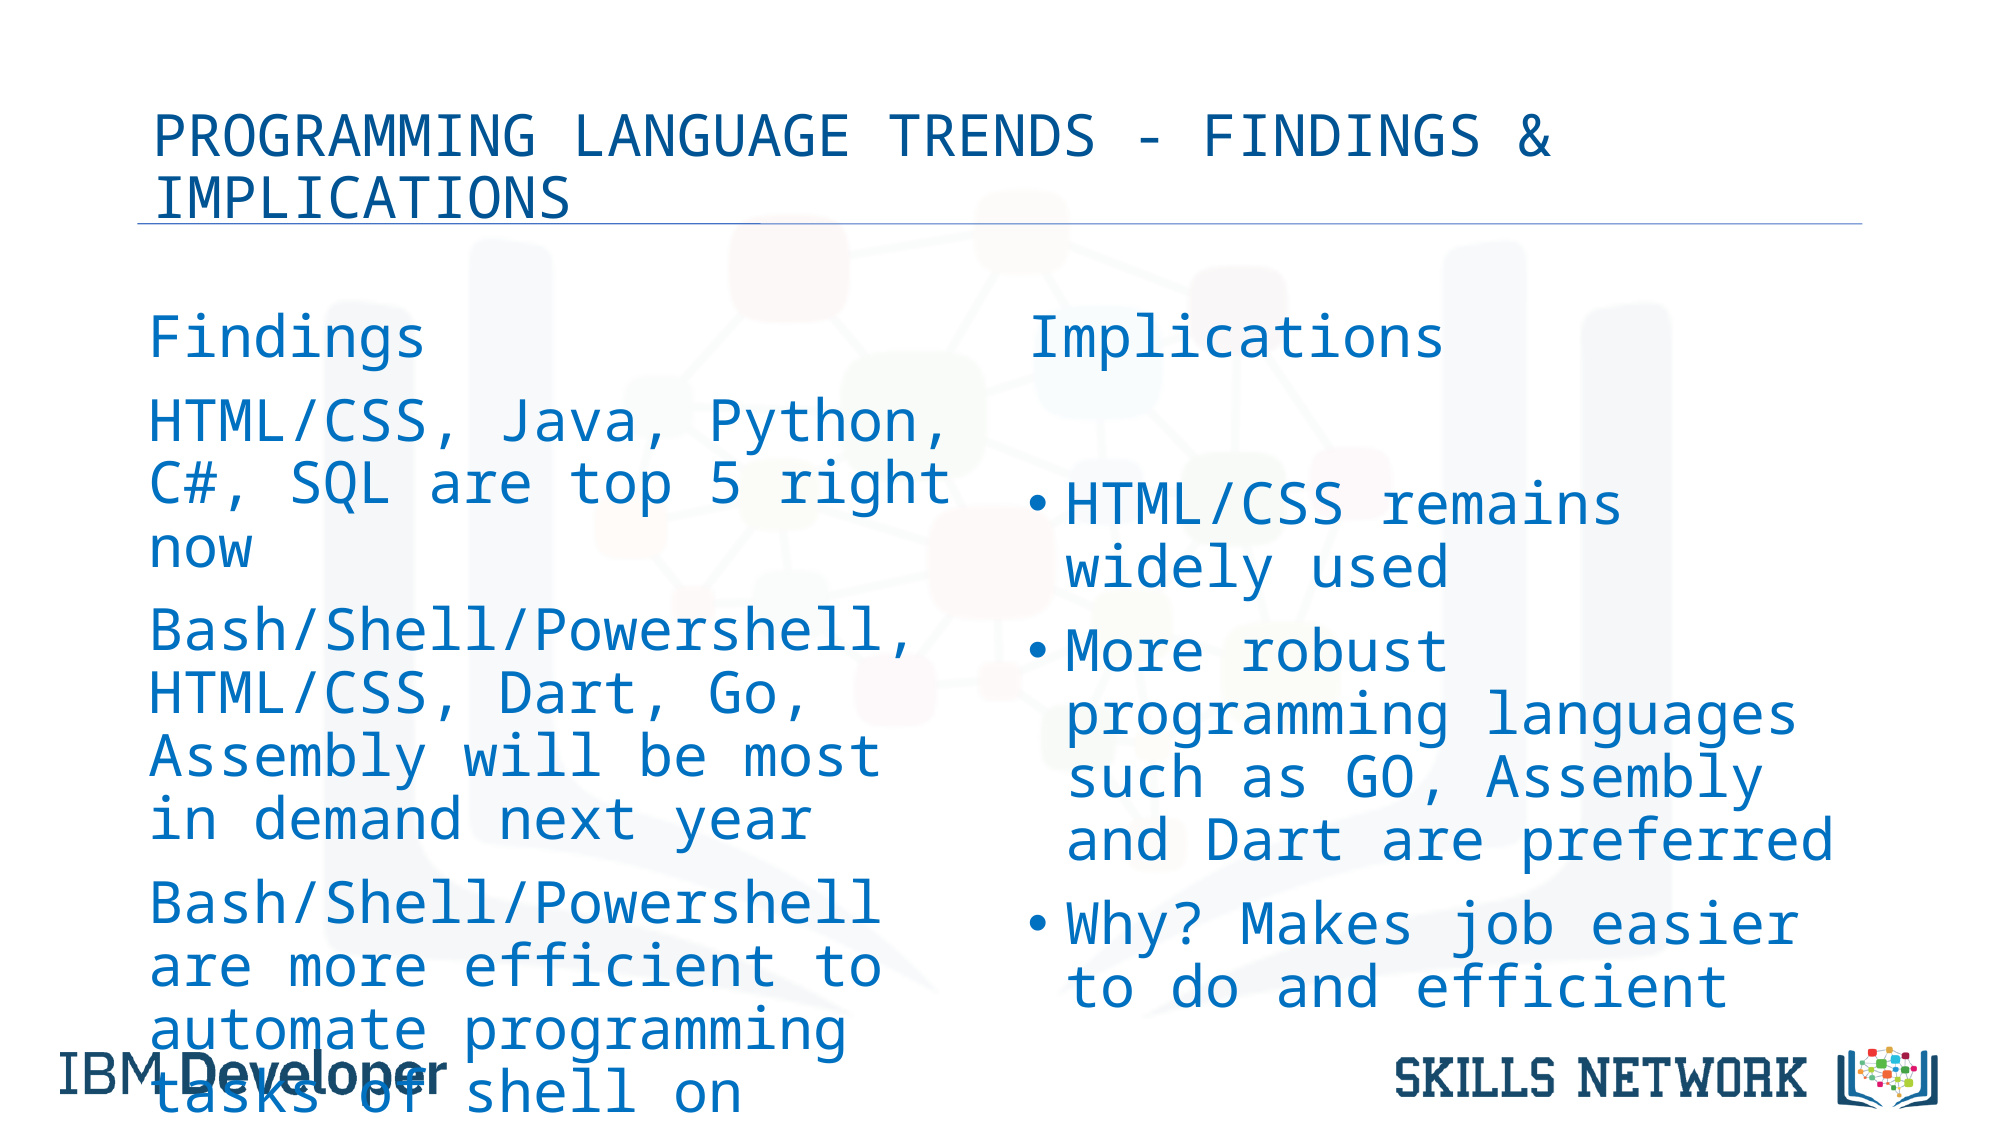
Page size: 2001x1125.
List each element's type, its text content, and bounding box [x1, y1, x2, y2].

picture [55, 1045, 459, 1108]
list Findings HTML/CSS, Java, Python, C#, SQL are top 5 right now Bash/Shell/Powershell, HTML/CSS, Dart, Go, Assembly will be most in demand next year Bash/Shell/Powershell are more efficient to automate programming tasks of shell on Windows [133, 299, 984, 1014]
list Implications HTML/CSS remains widely used More robust programming languages such as GO, Assembly and Dart are preferred Why? Makes job easier to do and efficient [1012, 299, 1863, 1014]
title PROGRAMMING LANGUAGE TRENDS - FINDINGS & IMPLICATIONS [137, 59, 1863, 278]
picture [1390, 1045, 1945, 1111]
